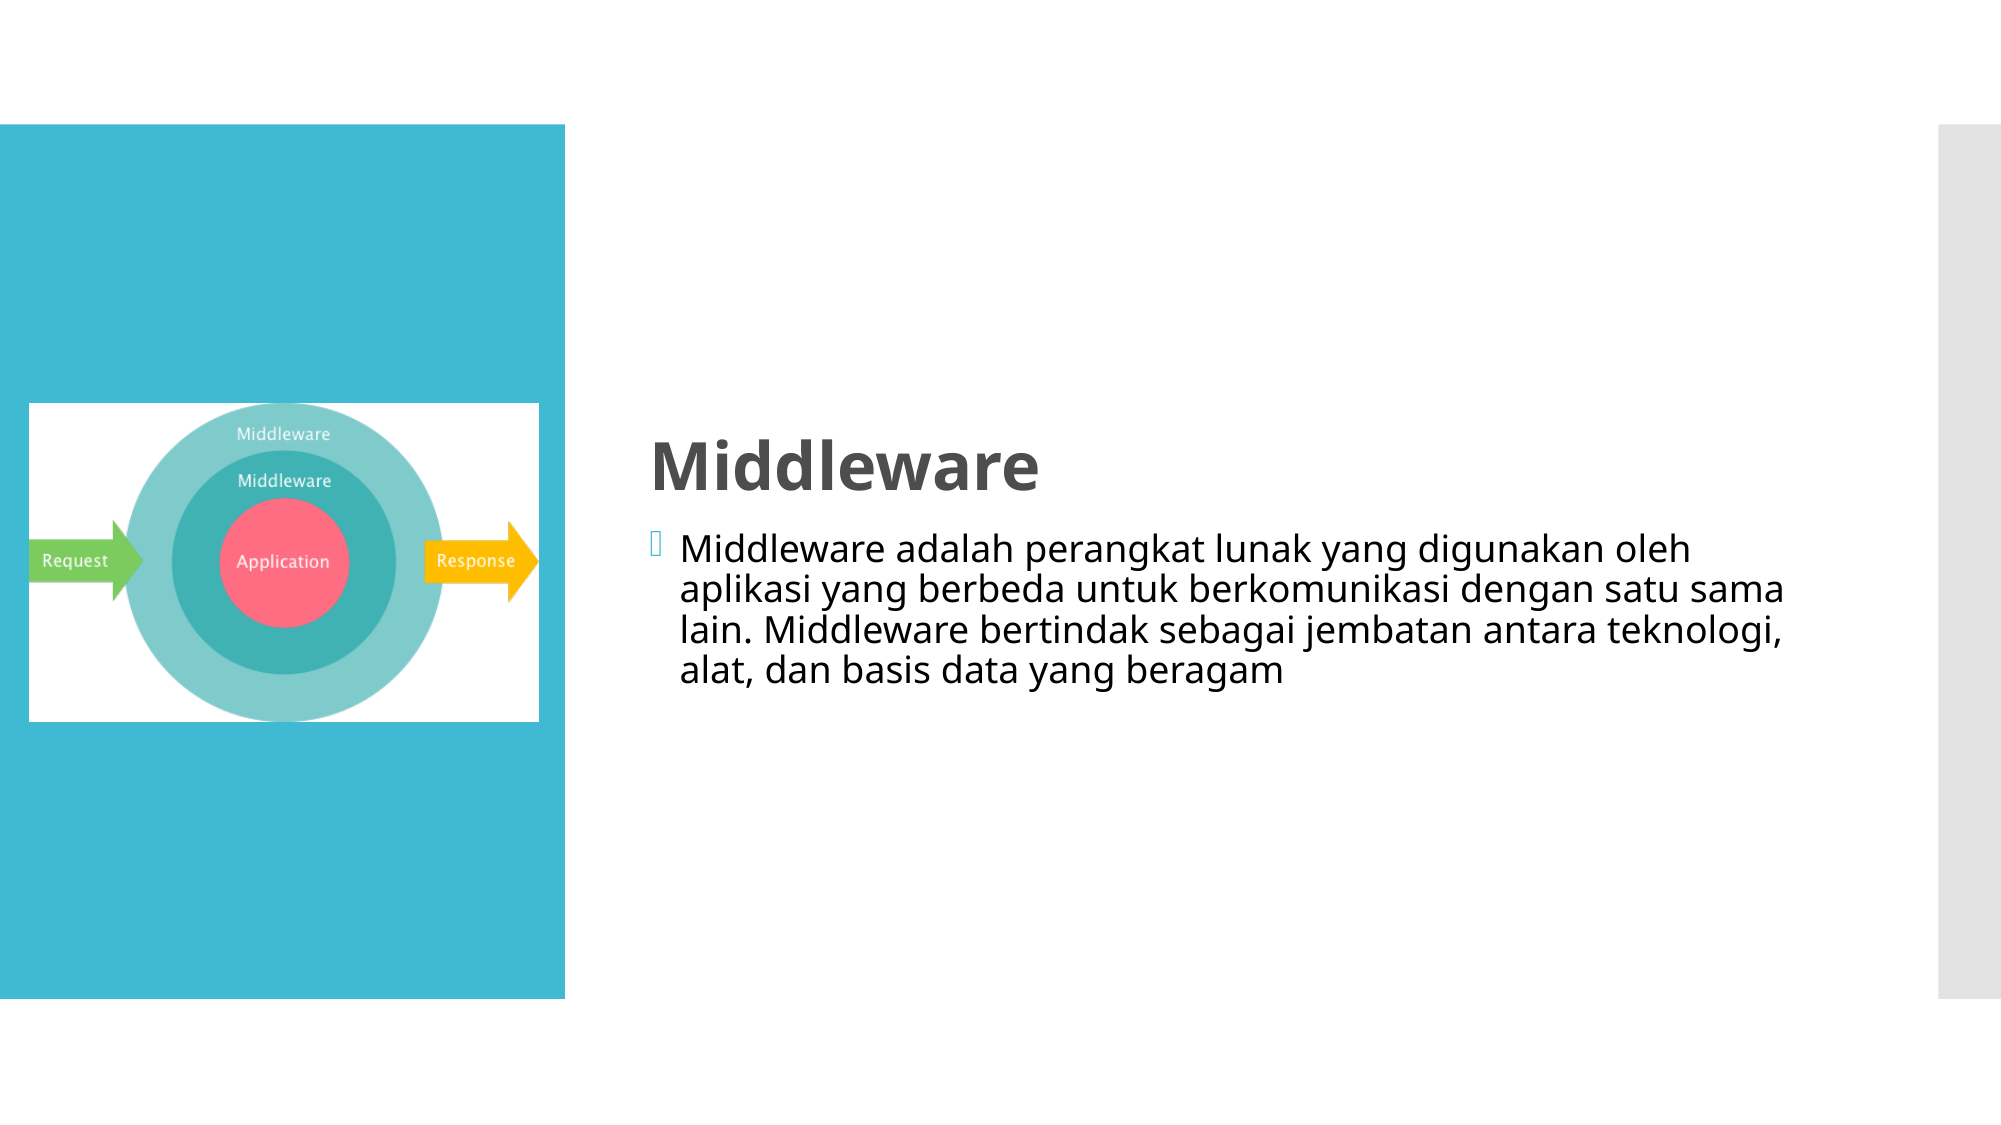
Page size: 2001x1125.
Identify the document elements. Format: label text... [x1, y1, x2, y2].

list Middleware Middleware adalah perangkat lunak yang digunakan oleh aplikasi yang berbeda untuk berkomunikasi dengan satu sama lain. Middleware bertindak sebagai jembatan antara teknologi, alat, dan basis data yang beragam [634, 142, 1835, 983]
picture [28, 402, 539, 722]
